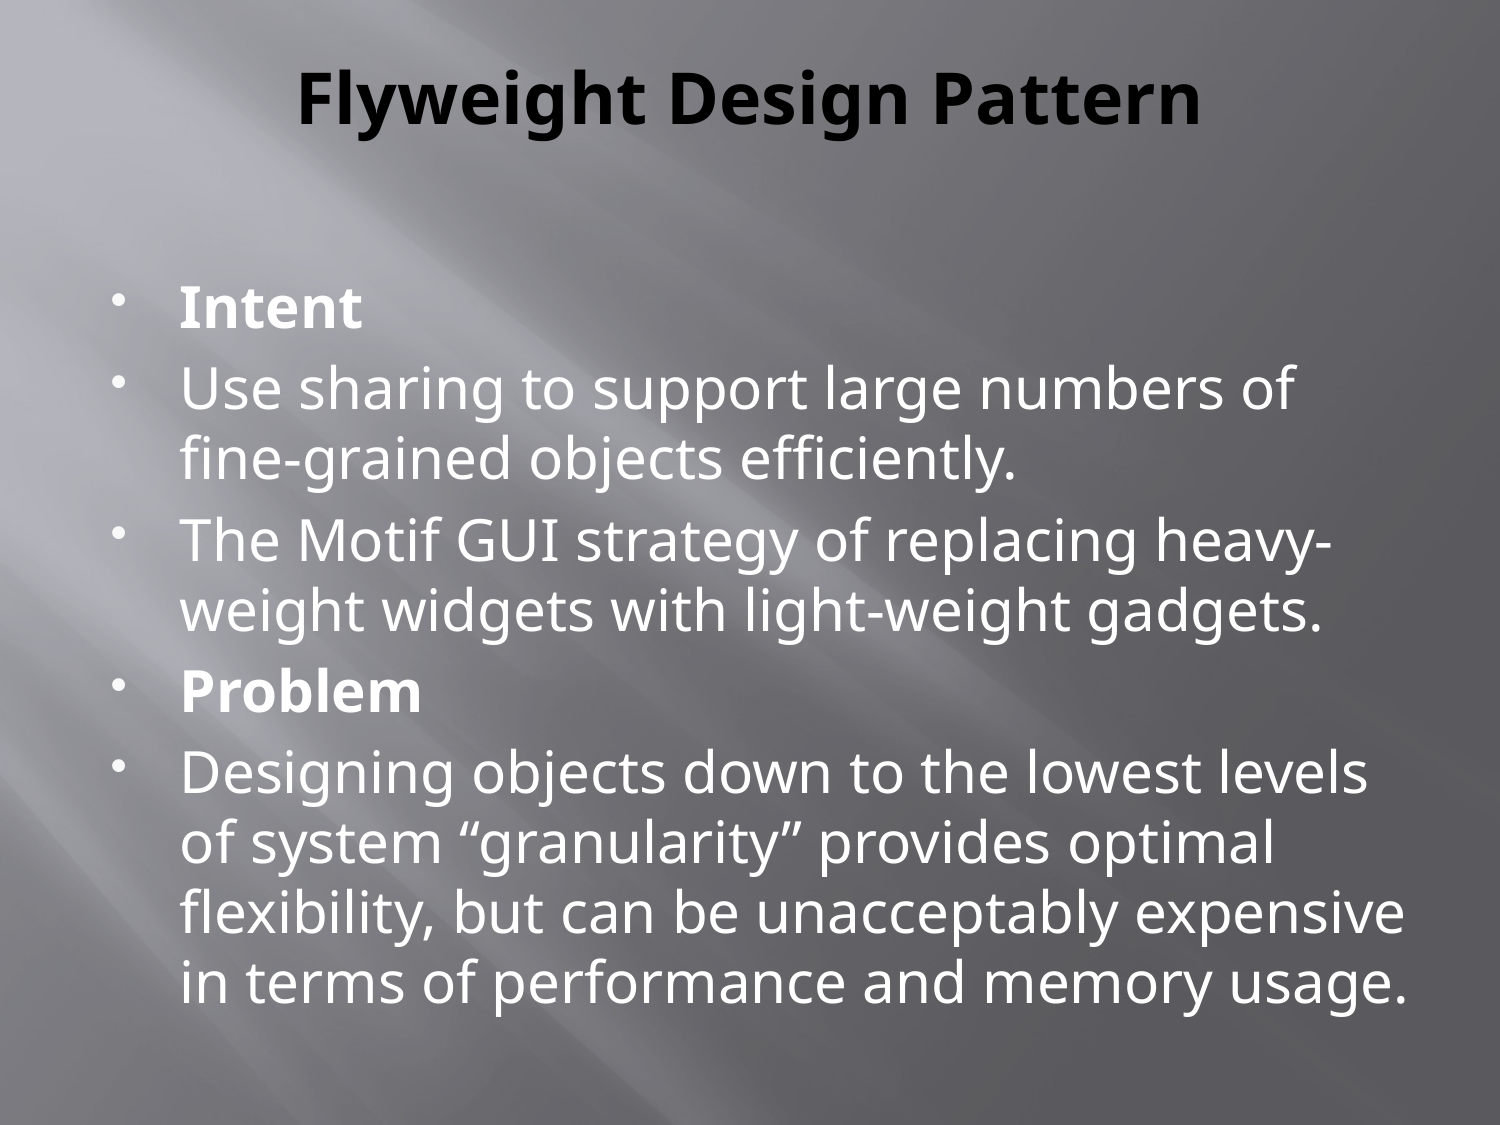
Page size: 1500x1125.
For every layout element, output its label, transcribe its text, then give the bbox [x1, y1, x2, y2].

list Intent Use sharing to support large numbers of fine-grained objects efficiently. The Motif GUI strategy of replacing heavy-weight widgets with light-weight gadgets. Problem Designing objects down to the lowest levels of system “granularity” provides optimal flexibility, but can be unacceptably expensive in terms of performance and memory usage. [75, 262, 1425, 1035]
title Flyweight Design Pattern [75, 45, 1425, 233]
